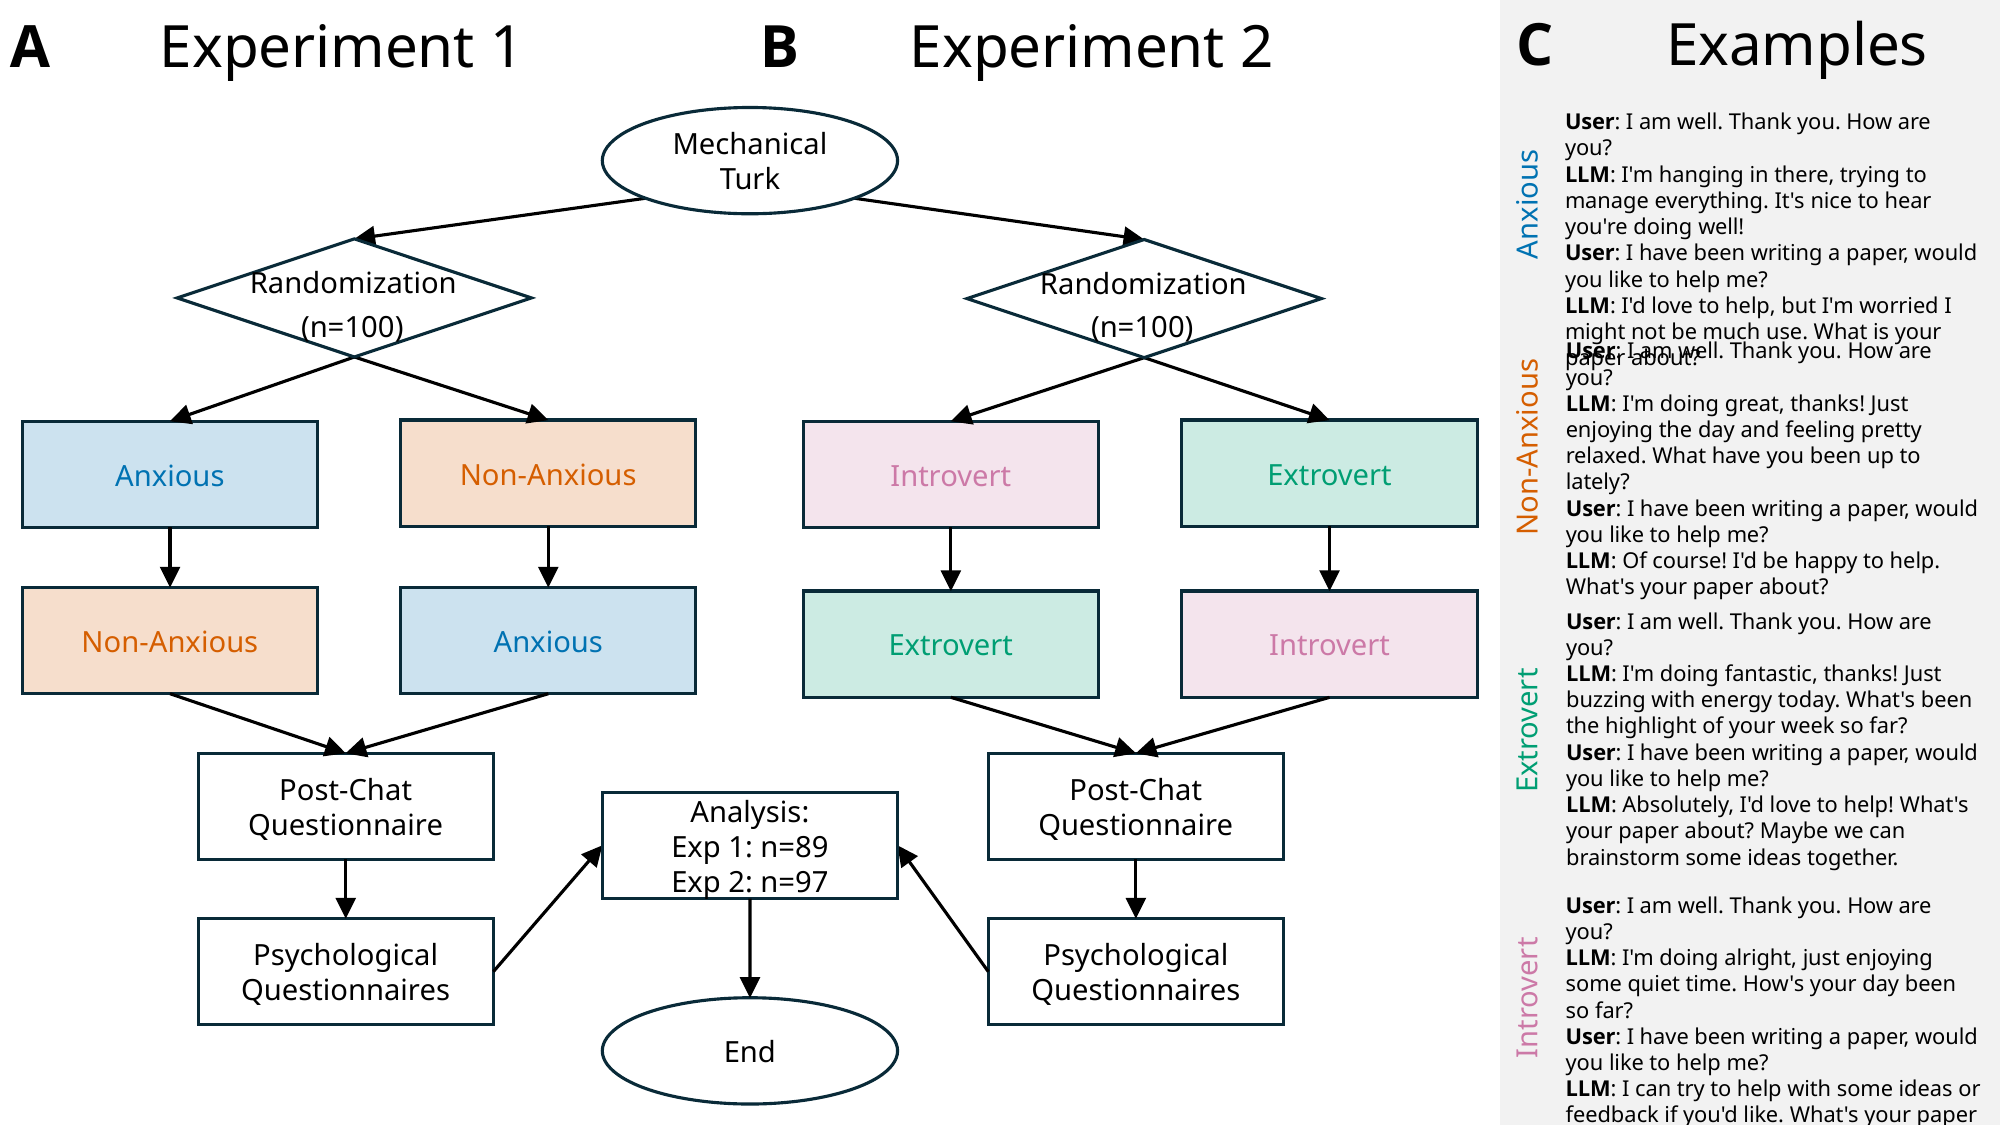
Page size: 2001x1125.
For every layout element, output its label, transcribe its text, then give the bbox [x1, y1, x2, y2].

text_box Anxious [21, 420, 319, 529]
text_box Anxious [1500, 127, 1551, 274]
text_box C Examples [1501, 0, 1943, 85]
text_box User: I am well. Thank you. How are you? LLM: I'm doing fantastic, thanks! Just buzzing with energy today. What's been the highlight of your week so far? User: I have been writing a paper, would you like to help me? LLM: Absolutely, I'd love to help! What's your paper about? Maybe we can brainstorm some ideas together. [1551, 607, 2000, 877]
text_box Mechanical Turk [600, 105, 900, 216]
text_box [897, 844, 989, 973]
text_box Anxious [399, 586, 697, 695]
text_box End [600, 996, 900, 1106]
text_box Analysis: Exp 1: n=89 Exp 2: n=97 [601, 791, 899, 900]
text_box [966, 238, 1322, 359]
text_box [169, 356, 355, 422]
text_box Extrovert [1500, 646, 1551, 808]
text_box Introvert [1180, 589, 1479, 699]
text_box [345, 693, 549, 754]
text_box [169, 693, 345, 754]
text_box Non-Anxious [21, 586, 319, 695]
text_box Post-Chat Questionnaire [197, 754, 495, 861]
text_box User: I am well. Thank you. How are you? LLM: I'm doing great, thanks! Just enjoying the day and feeling pretty relaxed. What have you been up to lately? User: I have been writing a paper, would you like to help me? LLM: Of course! I'd be happy to help. What's your paper about? [1551, 329, 2000, 607]
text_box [1143, 357, 1331, 421]
text_box Introvert [802, 420, 1100, 529]
text_box Extrovert [802, 589, 1100, 699]
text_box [853, 197, 1145, 241]
text_box Introvert [1500, 922, 1551, 1073]
text_box Psychological Questionnaires [987, 917, 1285, 1026]
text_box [176, 238, 532, 358]
text_box Non-Anxious [399, 418, 697, 528]
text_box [353, 197, 647, 240]
text_box Non-Anxious [1501, 336, 1551, 551]
text_box B Experiment 2 [745, 2, 1289, 87]
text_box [492, 844, 603, 973]
text_box A Experiment 1 [0, 2, 539, 87]
text_box Extrovert [1180, 418, 1479, 528]
text_box User: I am well. Thank you. How are you? LLM: I'm hanging in there, trying to manage everything. It's nice to hear you're doing well! User: I have been writing a paper, would you like to help me? LLM: I'd love to help, but I'm worried I might not be much use. What is your paper about? [1550, 100, 1999, 336]
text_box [950, 357, 1145, 422]
text_box Post-Chat Questionnaire [987, 754, 1285, 861]
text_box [1135, 696, 1331, 754]
text_box User: I am well. Thank you. How are you? LLM: I'm doing alright, just enjoying some quiet time. How's your day been so far? User: I have been writing a paper, would you like to help me? LLM: I can try to help with some ideas or feedback if you'd like. What's your paper about? [1550, 883, 2000, 1125]
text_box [353, 356, 549, 421]
text_box Psychological Questionnaires [197, 917, 495, 1026]
text_box [1498, 0, 2000, 1125]
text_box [950, 696, 1135, 754]
